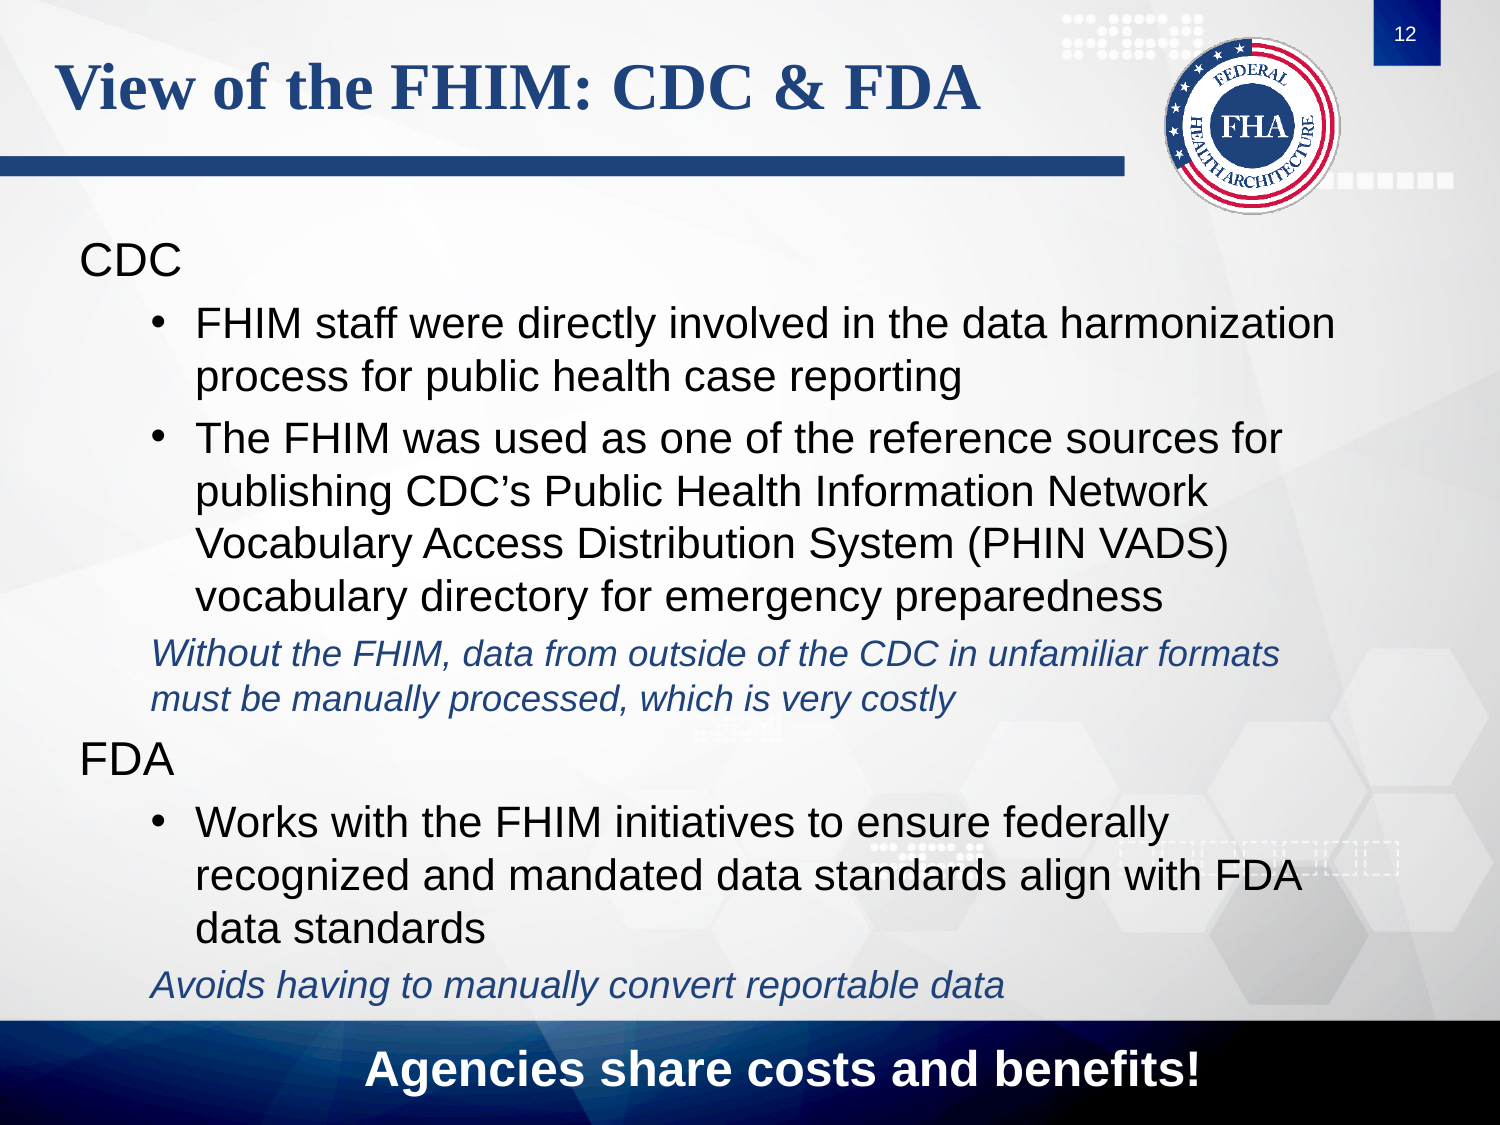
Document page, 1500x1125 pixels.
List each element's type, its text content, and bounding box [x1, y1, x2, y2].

text_box CDC FHIM staff were directly involved in the data harmonization process for public health case reporting The FHIM was used as one of the reference sources for publishing CDC’s Public Health Information Network Vocabulary Access Distribution System (PHIN VADS) vocabulary directory for emergency preparedness Without the FHIM, data from outside of the CDC in unfamiliar formats must be manually processed, which is very costly FDA Works with the FHIM initiatives to ensure federally recognized and mandated data standards align with FDA data standards Avoids having to manually convert reportable data [64, 221, 1371, 1029]
text_box Agencies share costs and benefits! [348, 1028, 1218, 1125]
title View of the FHIM: CDC & FDA [39, 10, 1155, 155]
slide_number 12 [1375, 3, 1435, 63]
picture [0, 0, 1500, 1125]
